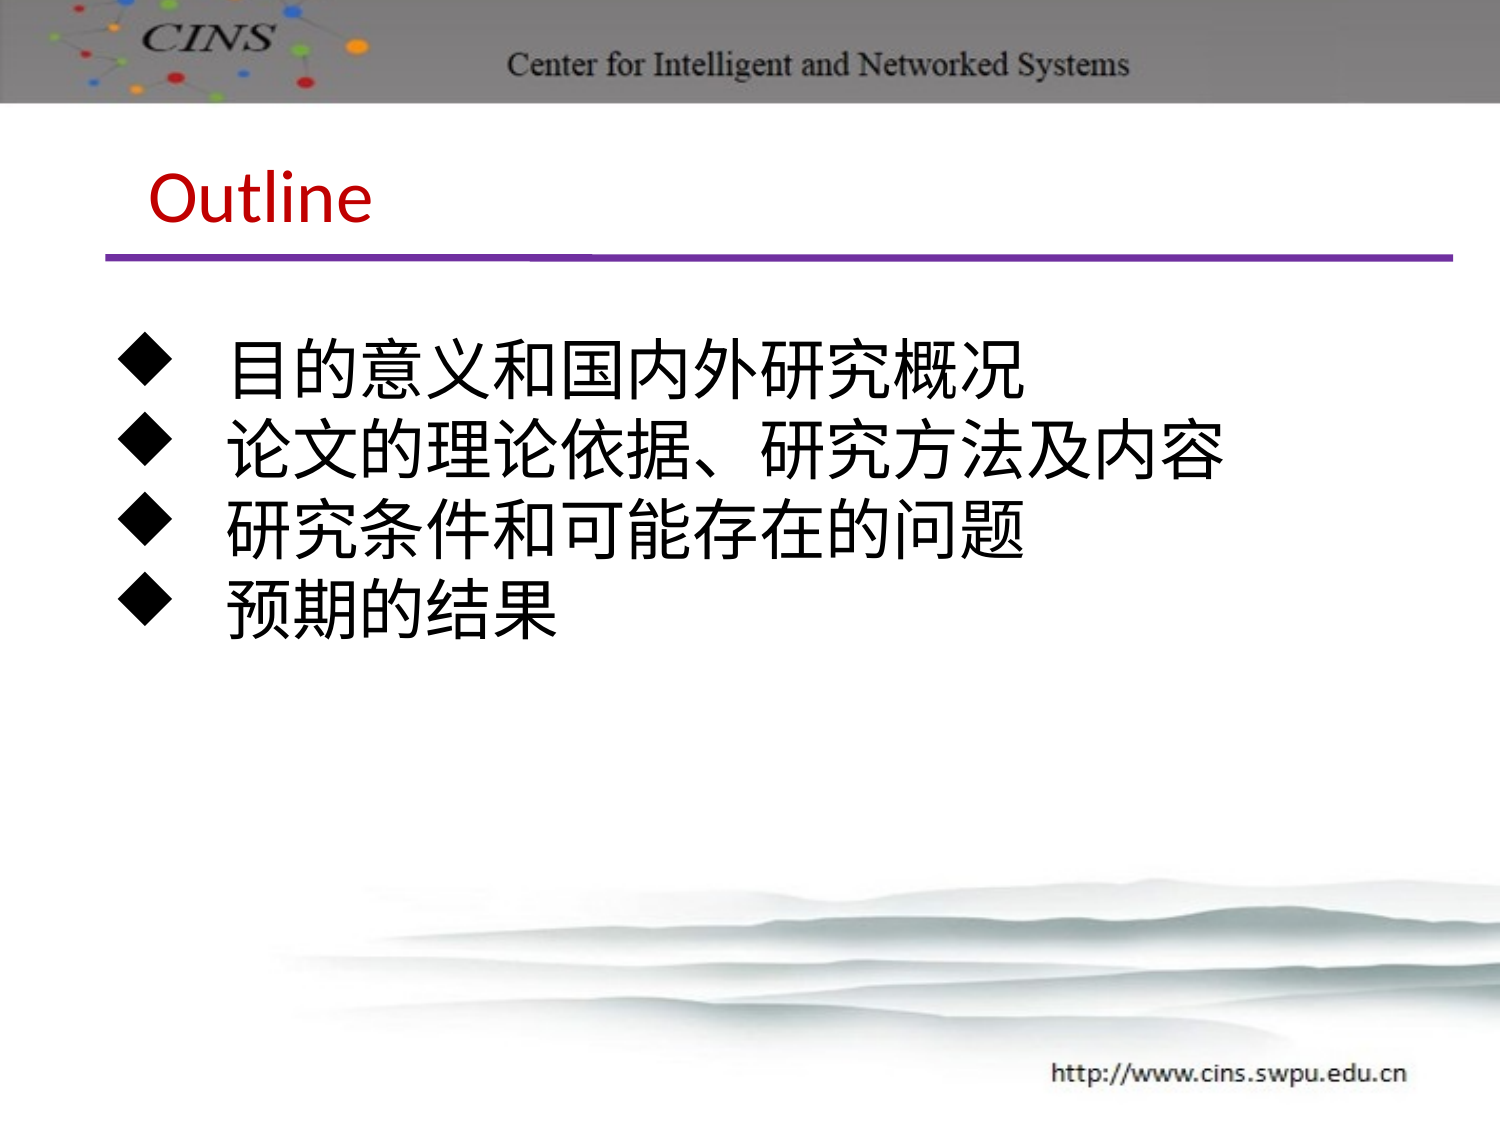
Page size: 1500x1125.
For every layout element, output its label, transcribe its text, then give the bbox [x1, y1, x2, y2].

picture [0, 0, 1500, 1125]
text_box Outline 目的意义和国内外研究概况 论文的理论依据、研究方法及内容 研究条件和可能存在的问题 预期的结果 [58, 140, 1442, 1055]
